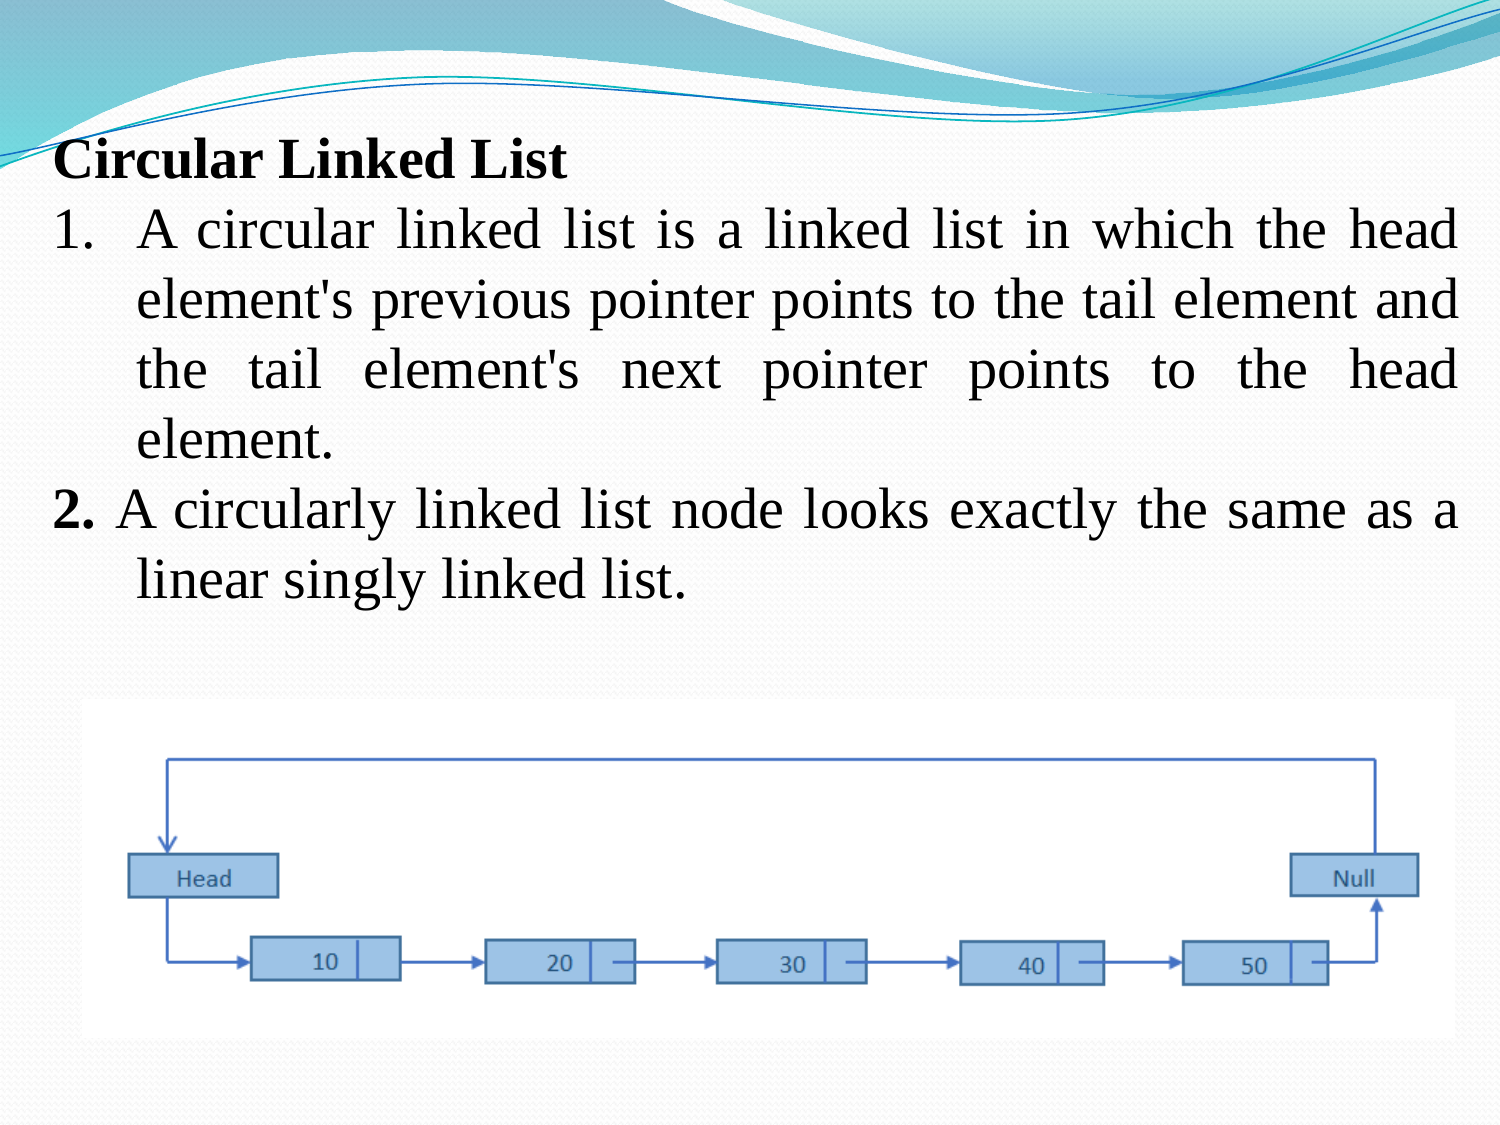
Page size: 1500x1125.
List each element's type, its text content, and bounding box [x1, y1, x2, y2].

picture [82, 699, 1456, 1038]
text_box Circular Linked List A circular linked list is a linked list in which the head element's previous pointer points to the tail element and the tail element's next pointer points to the head element. 2. A circularly linked list node looks exactly the same as a linear singly linked list. [37, 112, 1475, 618]
